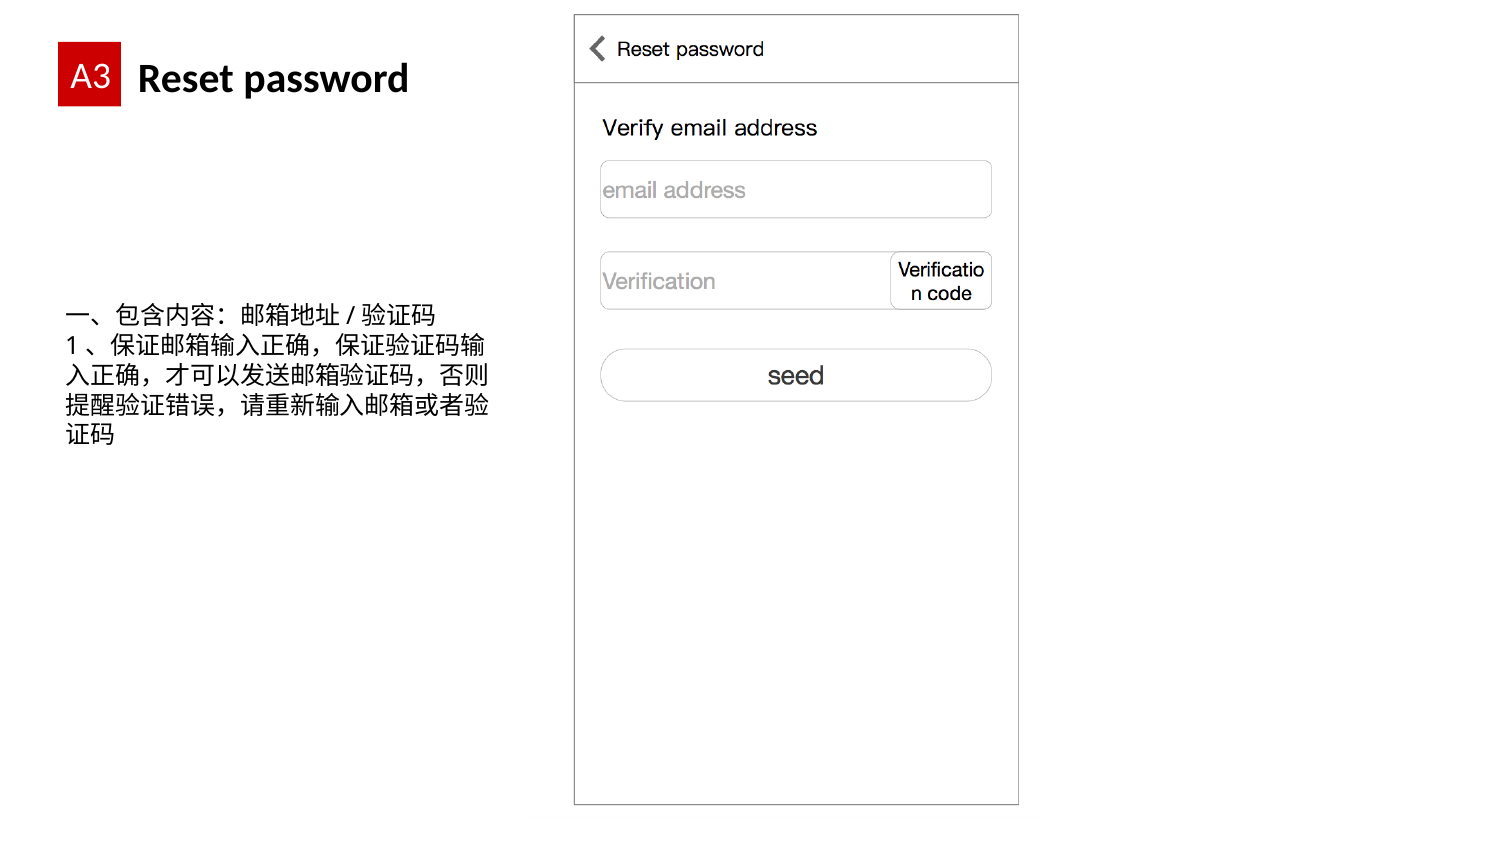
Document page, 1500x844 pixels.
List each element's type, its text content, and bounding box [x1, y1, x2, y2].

text_box Reset password [123, 43, 455, 109]
text_box 一、包含内容：邮箱地址/验证码 1、保证邮箱输入正确，保证验证码输入正确，才可以发送邮箱验证码，否则提醒验证错误，请重新输入邮箱或者验证码 [50, 291, 516, 487]
text_box [56, 104, 123, 108]
text_box A3 [55, 43, 127, 104]
picture [525, 0, 1046, 818]
